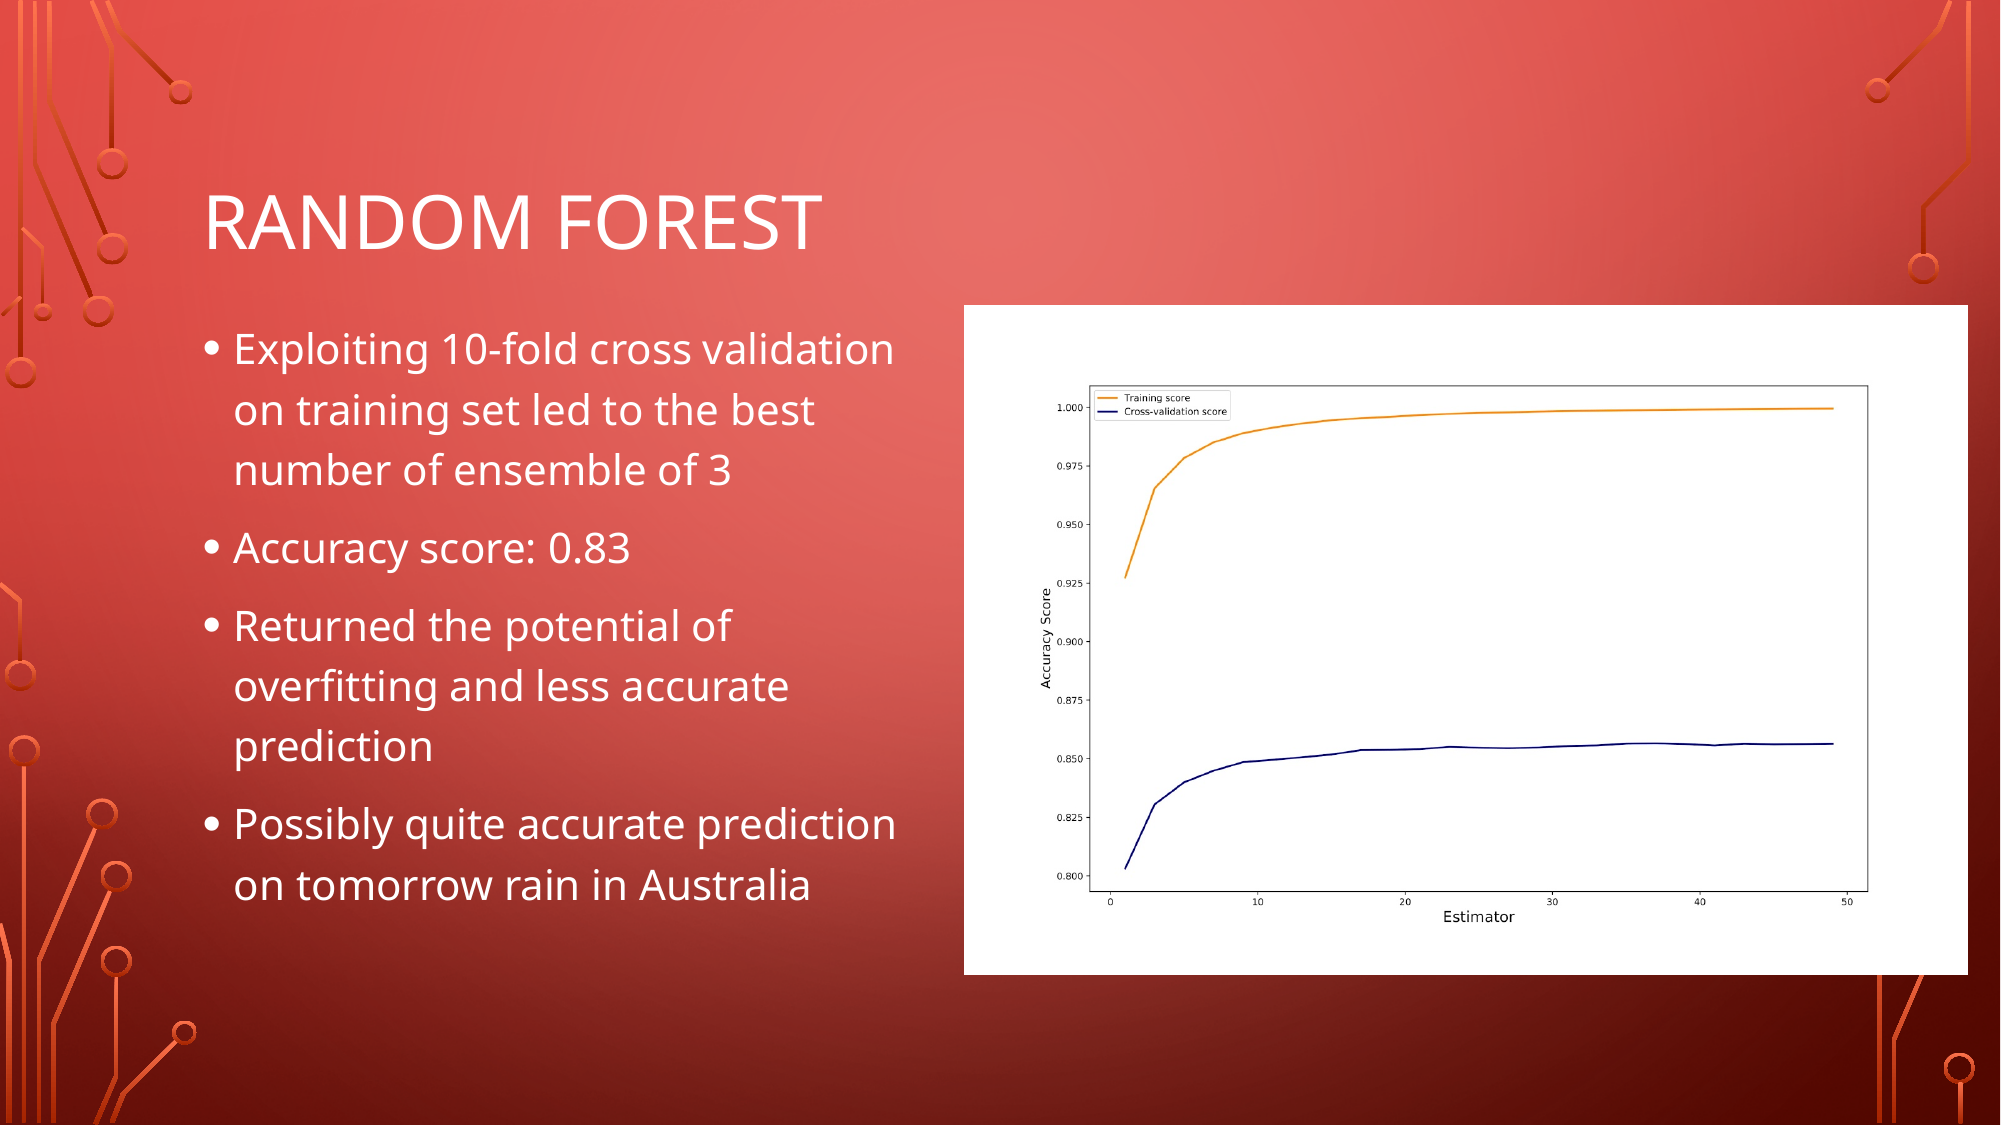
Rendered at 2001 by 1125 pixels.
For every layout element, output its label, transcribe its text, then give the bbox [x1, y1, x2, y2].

title Random Forest [187, 103, 1813, 347]
list Exploiting 10-fold cross validation on training set led to the best number of ensemble of 3 Accuracy score: 0.83 Returned the potential of overfitting and less accurate prediction Possibly quite accurate prediction on tomorrow rain in Australia [187, 304, 943, 1002]
picture [964, 305, 1968, 975]
